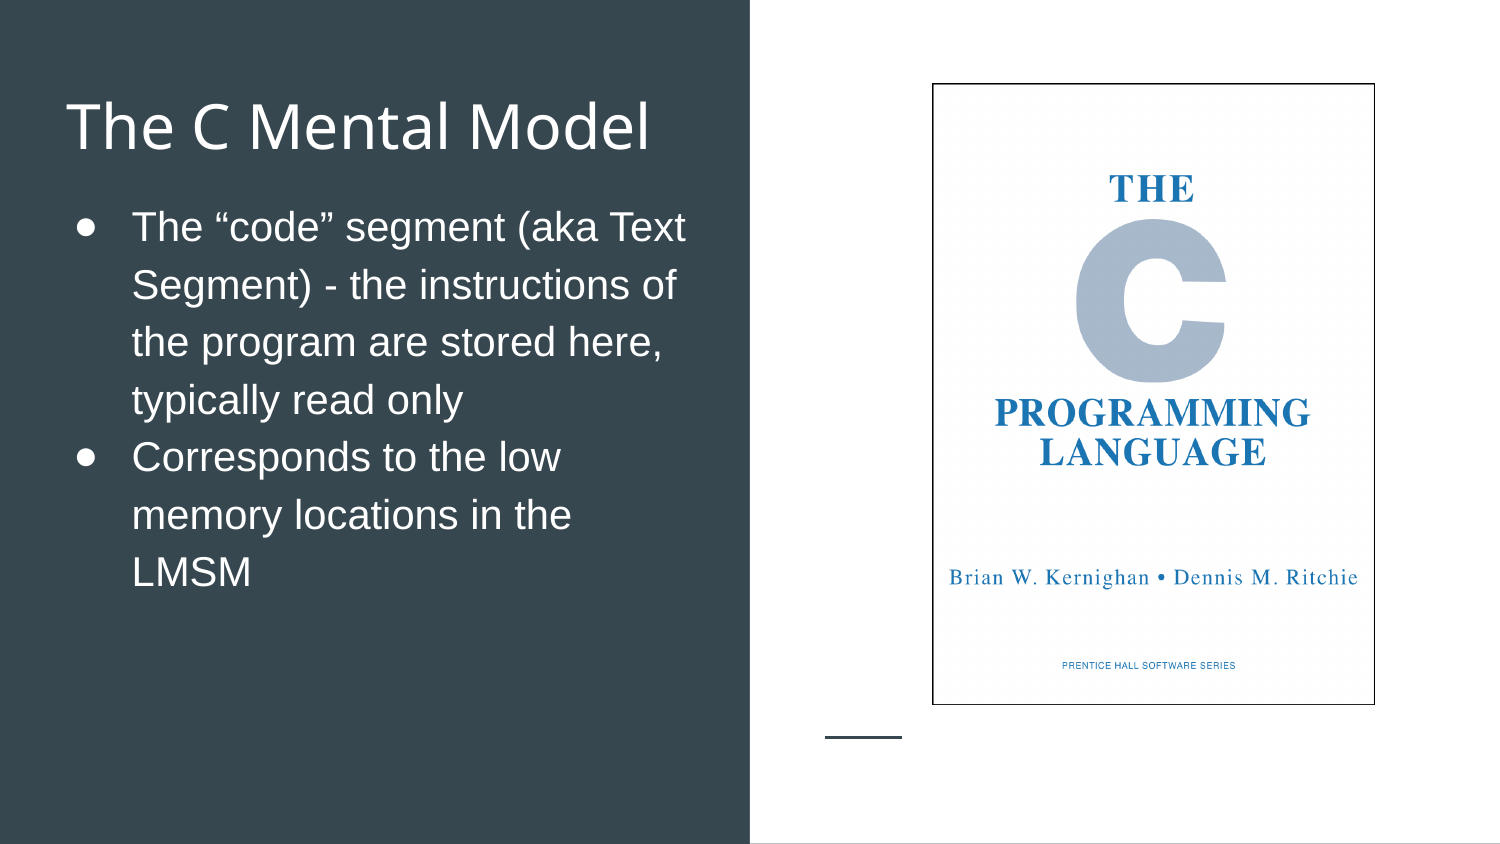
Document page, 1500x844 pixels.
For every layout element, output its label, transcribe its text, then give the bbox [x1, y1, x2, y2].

list The “code” segment (aka Text Segment) - the instructions of the program are stored here, typically read only Corresponds to the low memory locations in the LMSM [41, 177, 707, 739]
picture [932, 82, 1376, 705]
text_box The C Mental Model [51, 71, 957, 178]
